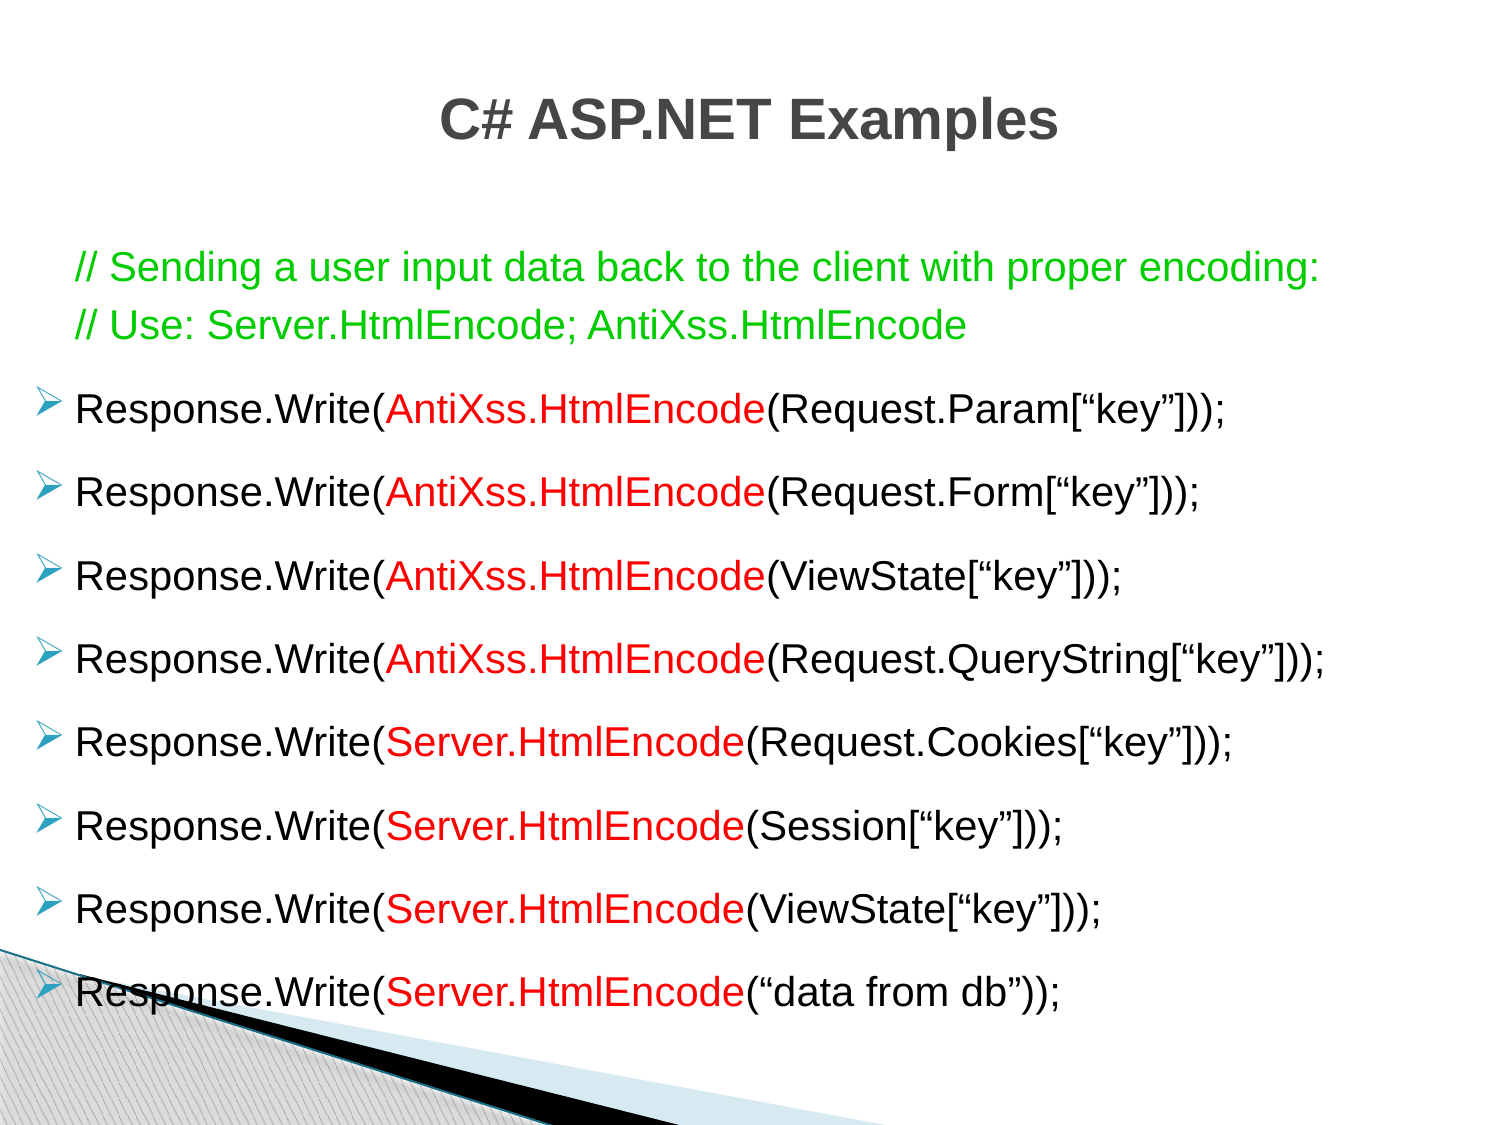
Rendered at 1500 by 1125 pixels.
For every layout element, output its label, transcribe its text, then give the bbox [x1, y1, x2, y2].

title C# ASP.NET Examples [0, 0, 1500, 233]
list // Sending a user input data back to the client with proper encoding: // Use: Server.HtmlEncode; AntiXss.HtmlEncode Response.Write(AntiXss.HtmlEncode(Request.Param[“key”])); Response.Write(AntiXss.HtmlEncode(Request.Form[“key”])); Response.Write(AntiXss.HtmlEncode(ViewState[“key”])); Response.Write(AntiXss.HtmlEncode(Request.QueryString[“key”])); Response.Write(Server.HtmlEncode(Request.Cookies[“key”])); Response.Write(Server.HtmlEncode(Session[“key”])); Response.Write(Server.HtmlEncode(ViewState[“key”])); Response.Write(Server.HtmlEncode(“data from db”)); [0, 233, 1500, 1124]
